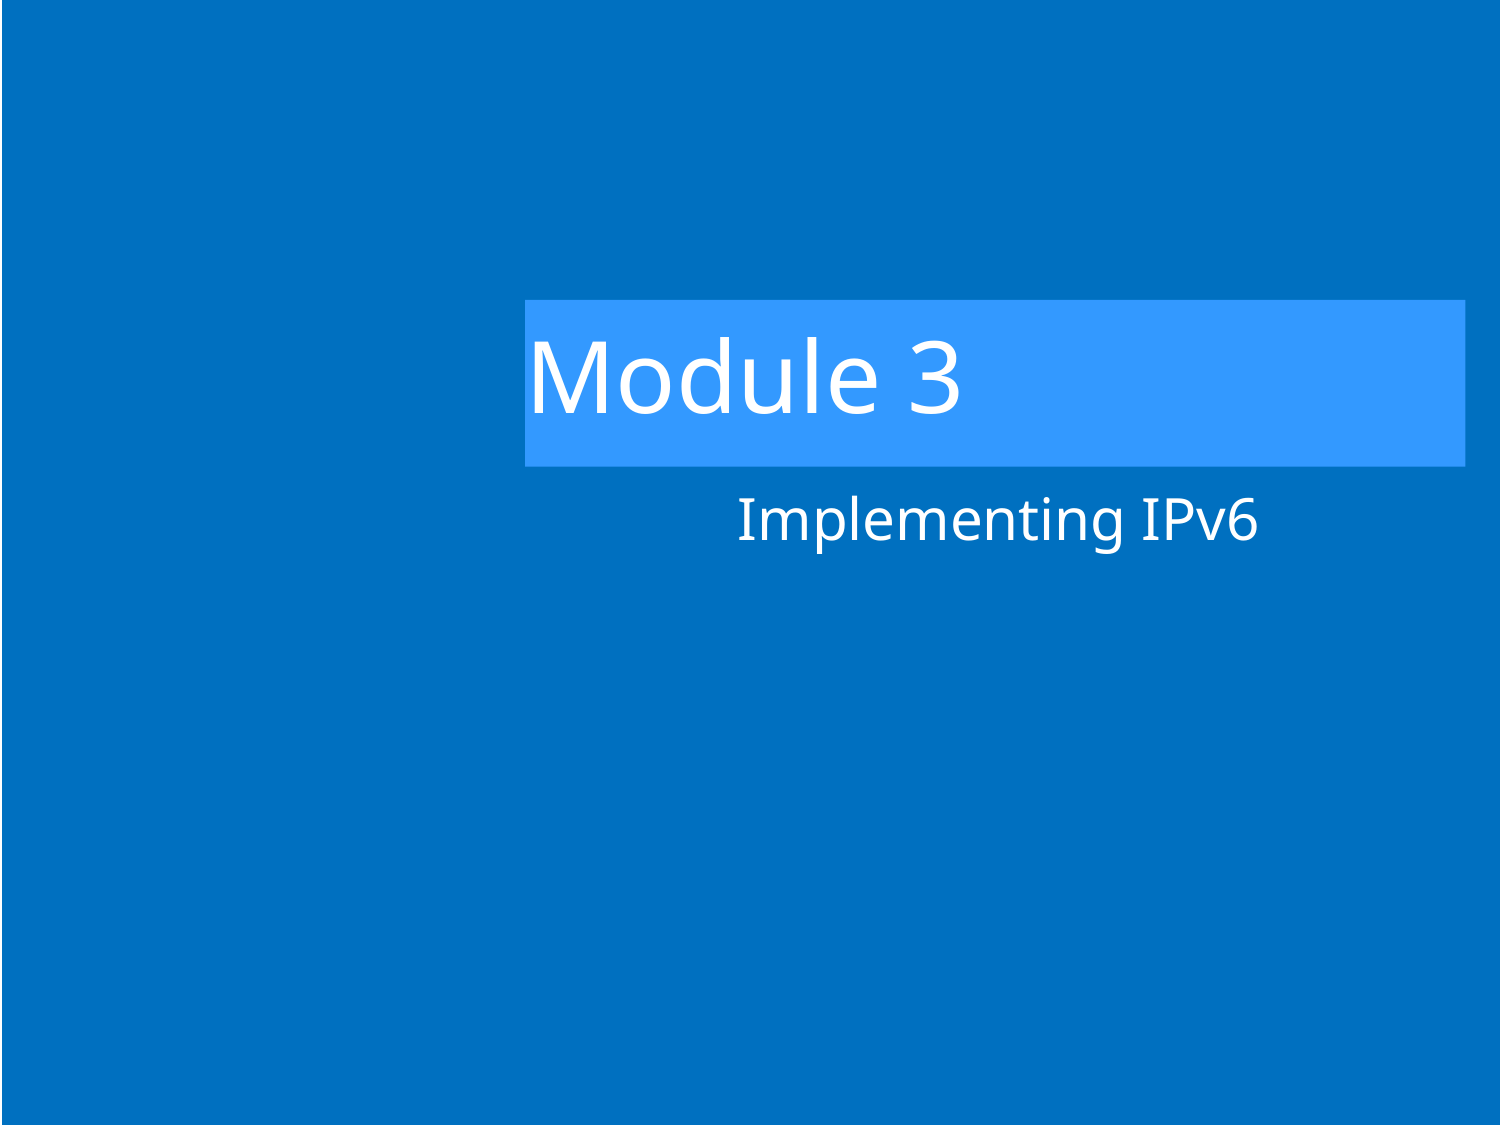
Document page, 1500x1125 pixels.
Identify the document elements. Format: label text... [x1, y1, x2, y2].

title Module 3 [524, 299, 1466, 467]
subtitle Implementing IPv6 [524, 474, 1473, 657]
